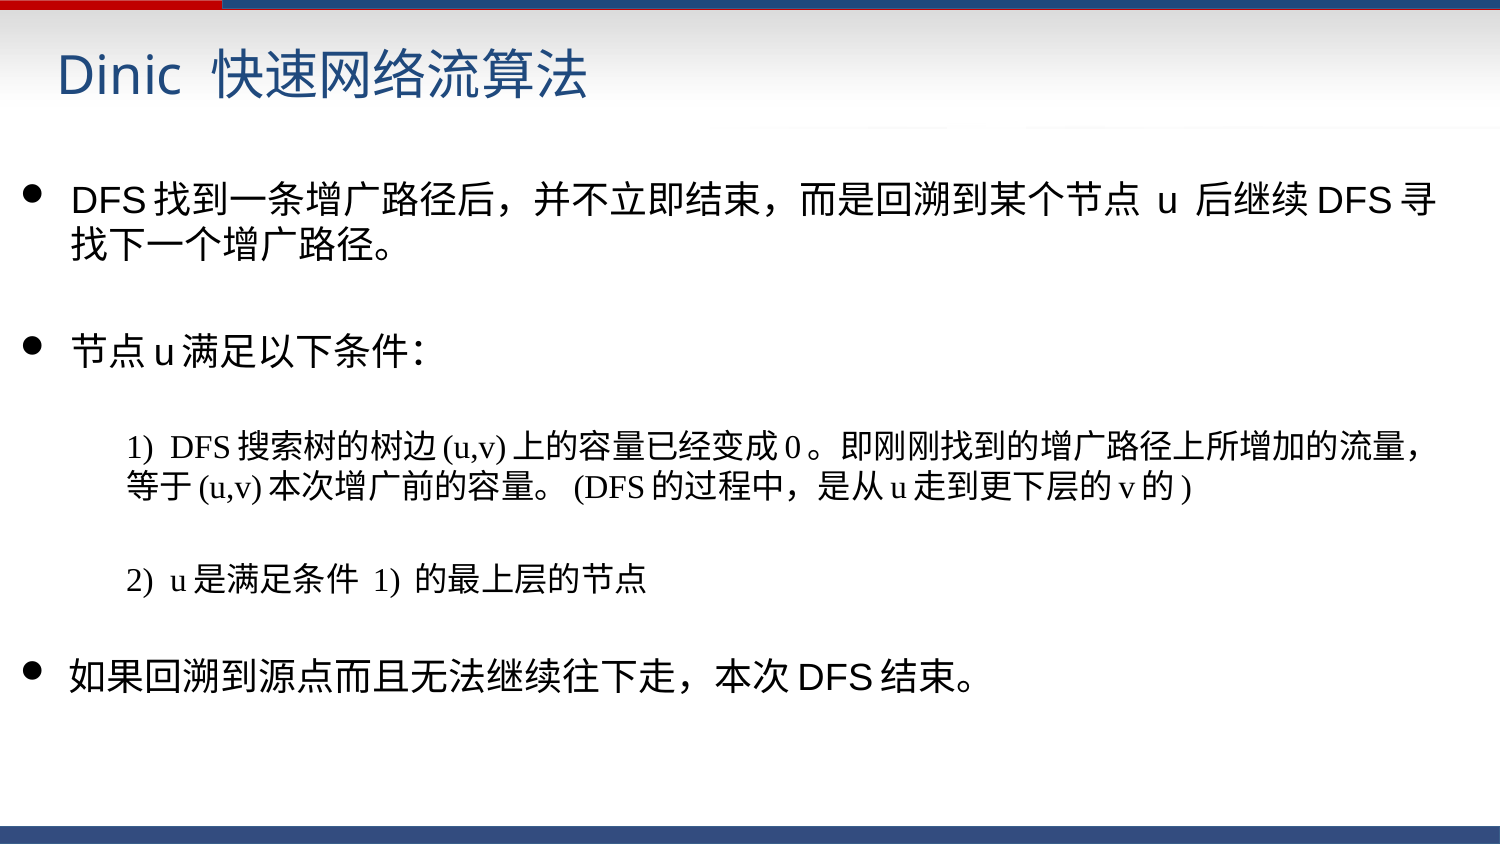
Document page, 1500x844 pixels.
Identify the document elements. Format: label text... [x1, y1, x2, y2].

text_box DFS找到一条增广路径后，并不立即结束，而是回溯到某个节点 u 后继续DFS寻找下一个增广路径。 节点u满足以下条件： 1) DFS搜索树的树边(u,v)上的容量已经变成0。即刚刚找到的增广路径上所增加的流量，等于(u,v)本次增广前的容量。(DFS的过程中，是从u走到更下层的v的) 2) u是满足条件 1) 的最上层的节点 如果回溯到源点而且无法继续往下走，本次DFS结束。 [5, 114, 1483, 711]
text_box Dinic 快速网络流算法 [41, 32, 1046, 136]
picture [0, 10, 1500, 129]
